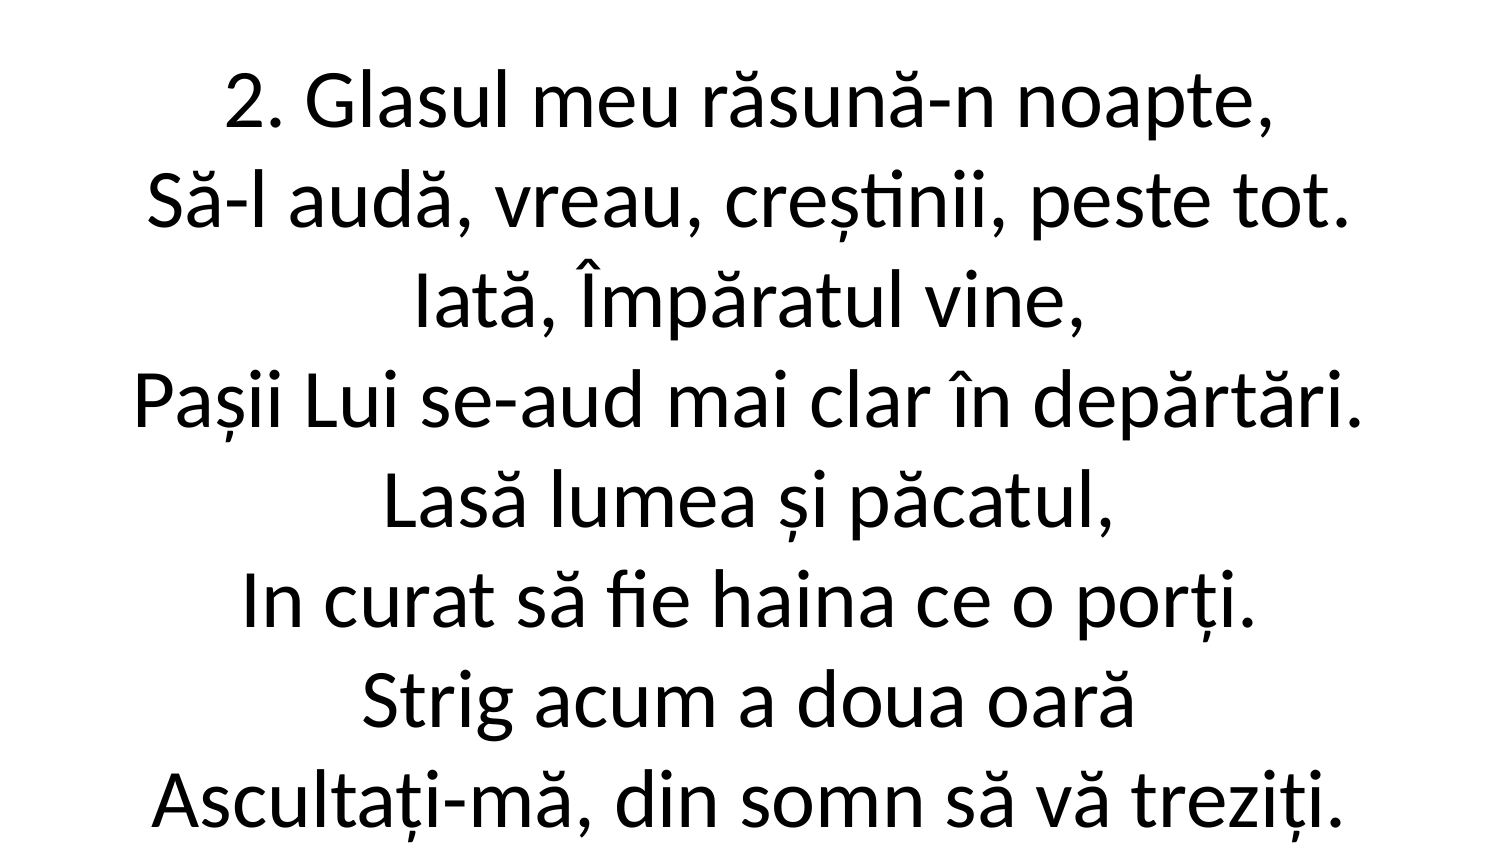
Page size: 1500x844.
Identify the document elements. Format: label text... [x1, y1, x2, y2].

text_box 2. Glasul meu răsună-n noapte, Să-l audă, vreau, creștinii, peste tot. Iată, Împăratul vine, Pașii Lui se-aud mai clar în depărtări. Lasă lumea și păcatul, In curat să fie haina ce o porți. Strig acum a doua oară Ascultați-mă, din somn să vă treziți. [118, 0, 1382, 844]
